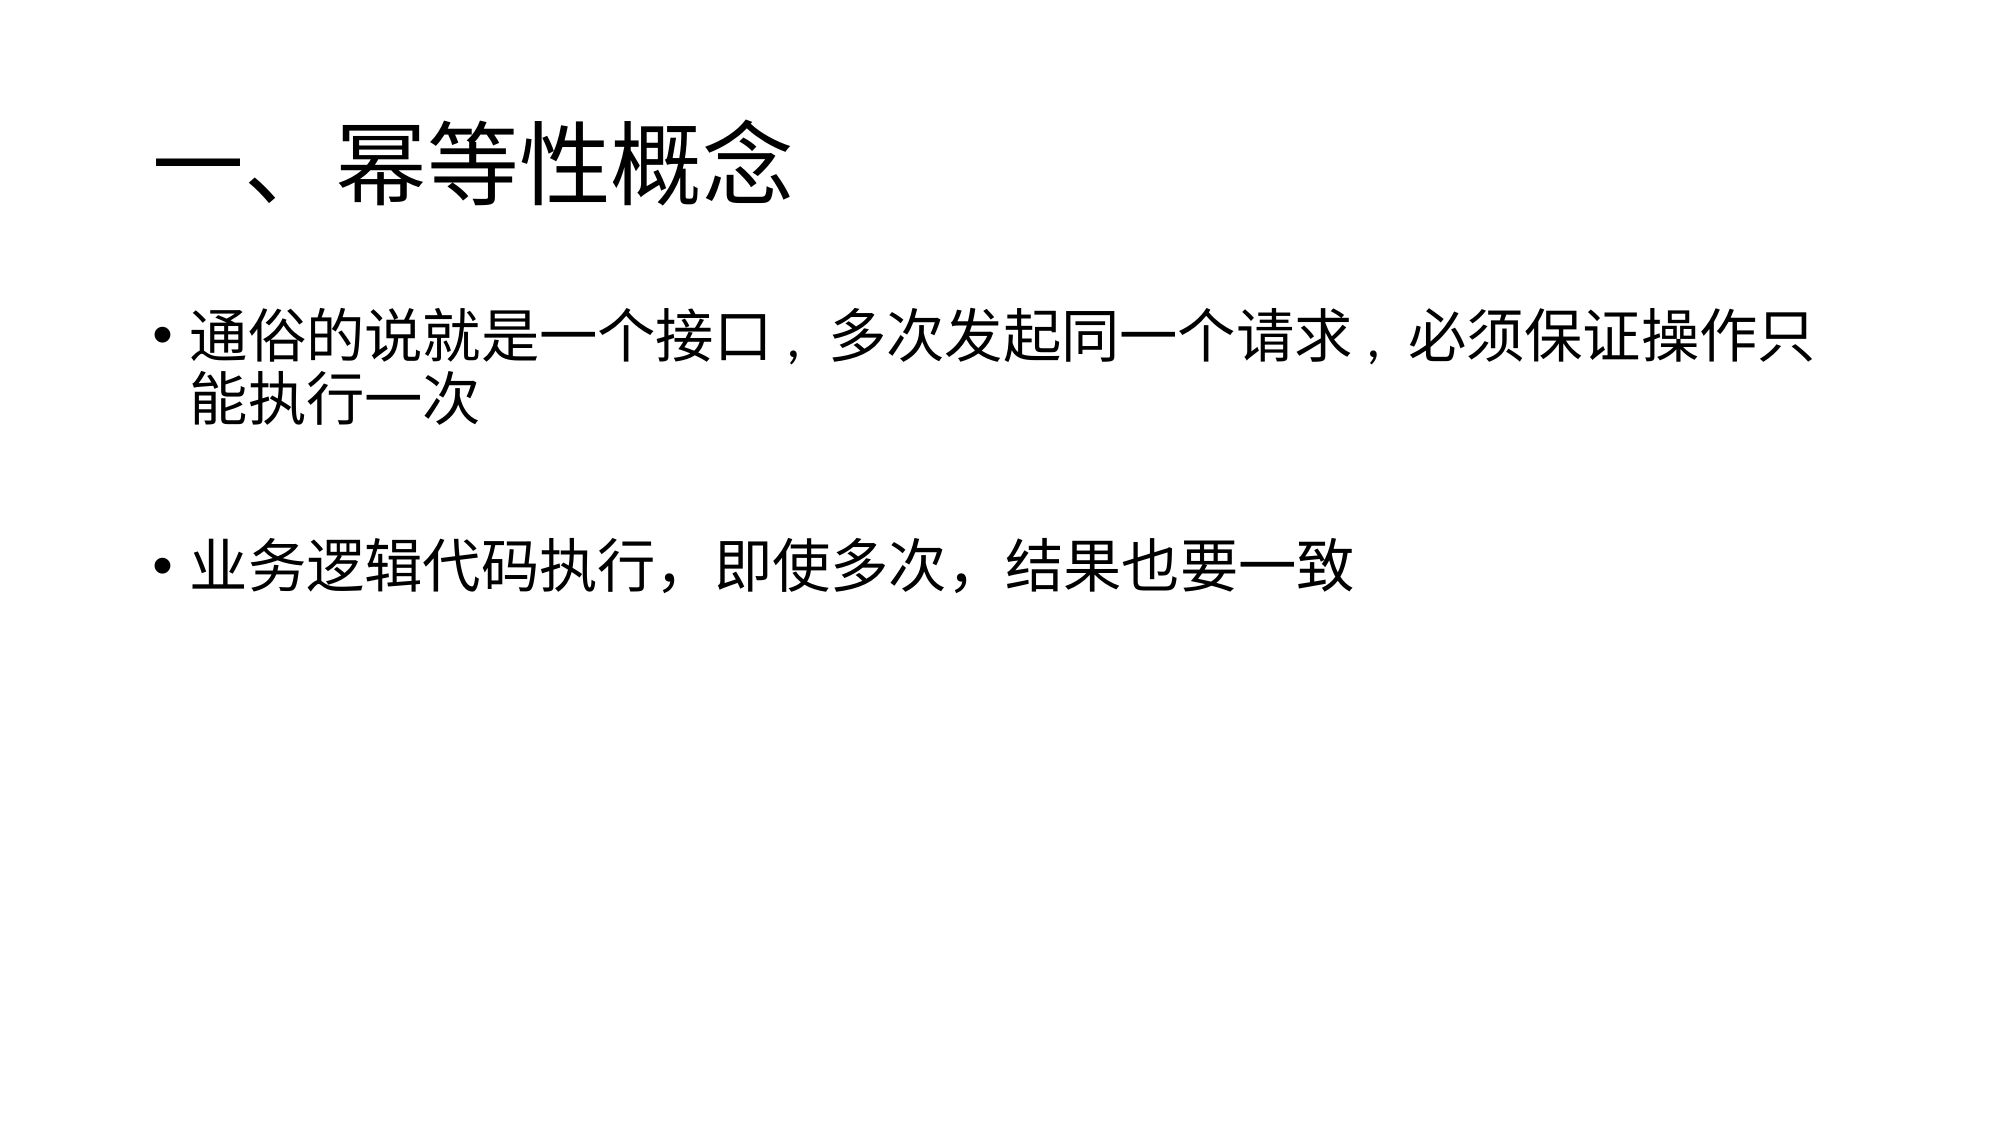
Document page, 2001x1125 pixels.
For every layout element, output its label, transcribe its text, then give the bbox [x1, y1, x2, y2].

list 通俗的说就是一个接口, 多次发起同一个请求, 必须保证操作只能执行一次 业务逻辑代码执行，即使多次，结果也要一致 [137, 299, 1863, 1014]
title 一、幂等性概念 [137, 59, 1863, 278]
